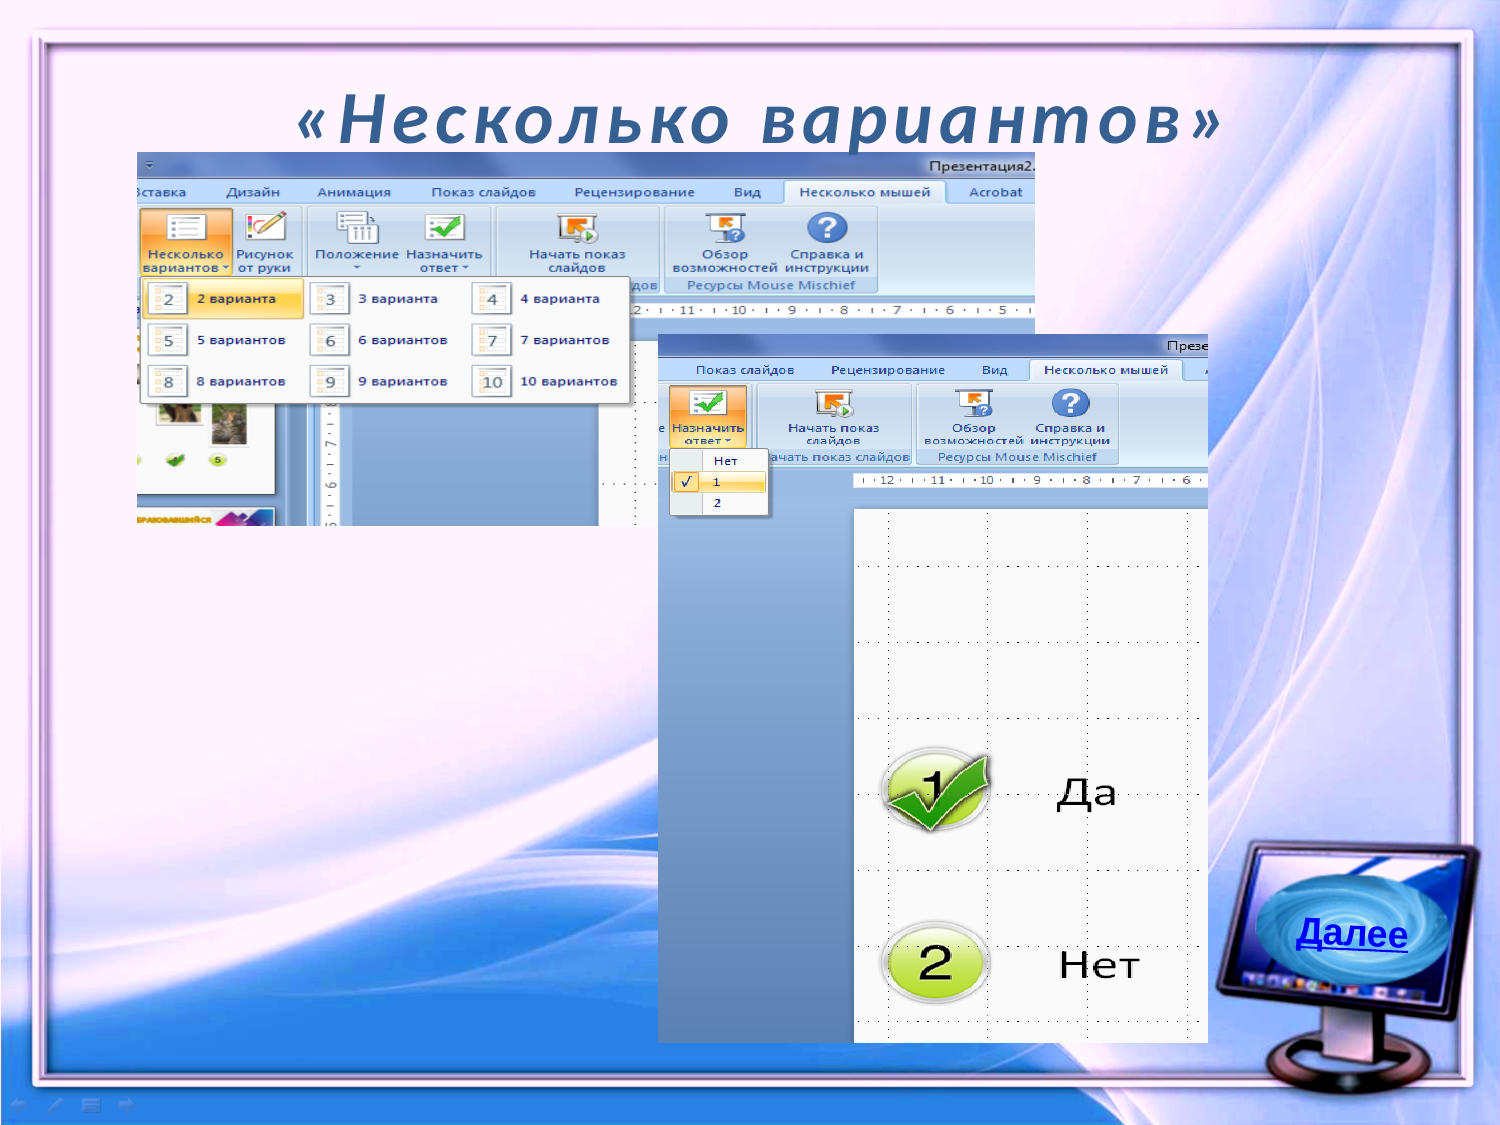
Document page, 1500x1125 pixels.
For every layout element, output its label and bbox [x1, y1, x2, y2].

text_box [1255, 873, 1451, 986]
picture [0, 0, 1500, 1125]
